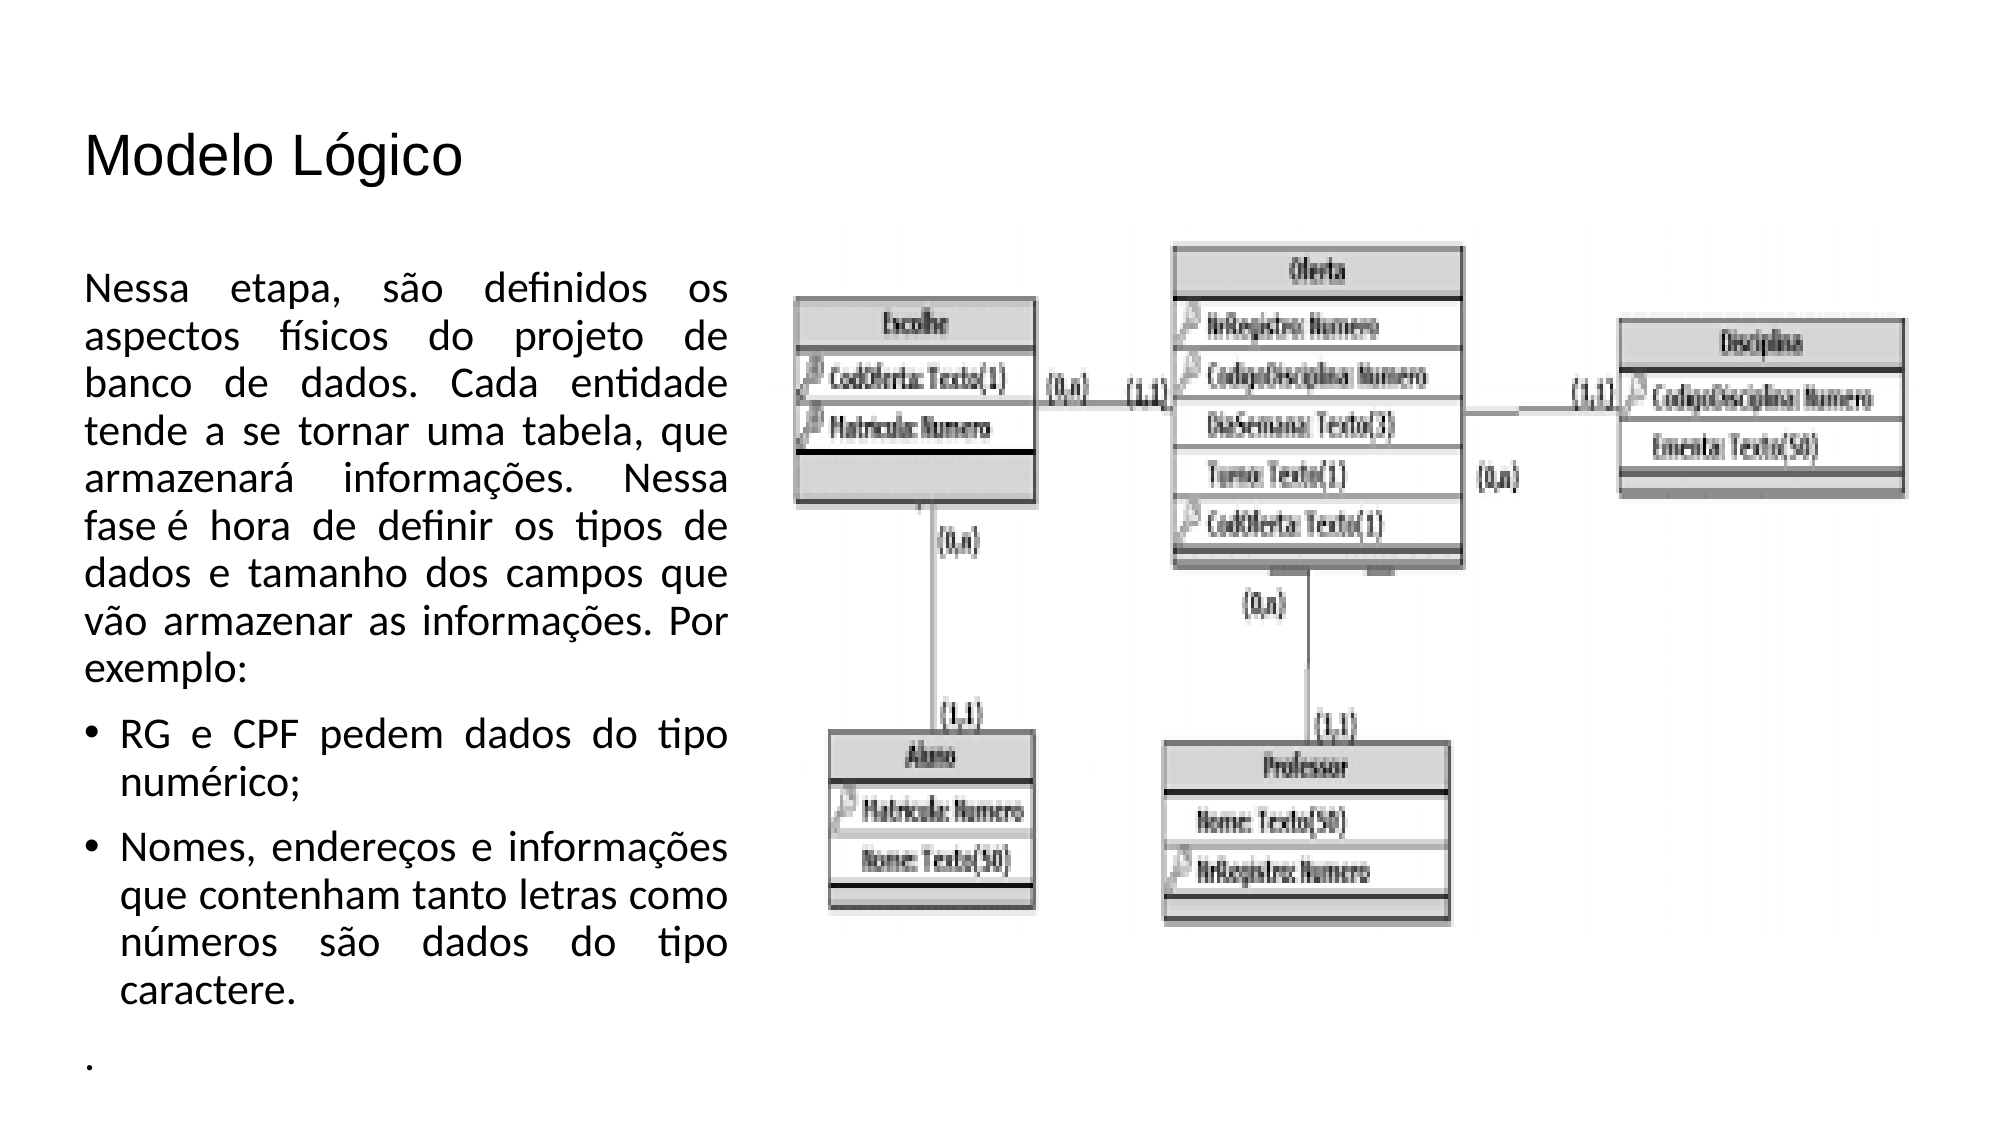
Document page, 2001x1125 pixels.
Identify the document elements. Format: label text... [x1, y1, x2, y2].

picture [744, 225, 1935, 949]
list Nessa etapa, são definidos os aspectos físicos do projeto de banco de dados. Cada entidade tende a se tornar uma tabela, que armazenará informações. Nessa fase é hora de definir os tipos de dados e tamanho dos campos que vão armazenar as informações. Por exemplo: RG e CPF pedem dados do tipo numérico; Nomes, endereços e informações que contenham tanto letras como números são dados do tipo caractere. . [69, 257, 745, 1088]
title Modelo Lógico [69, 43, 1975, 261]
